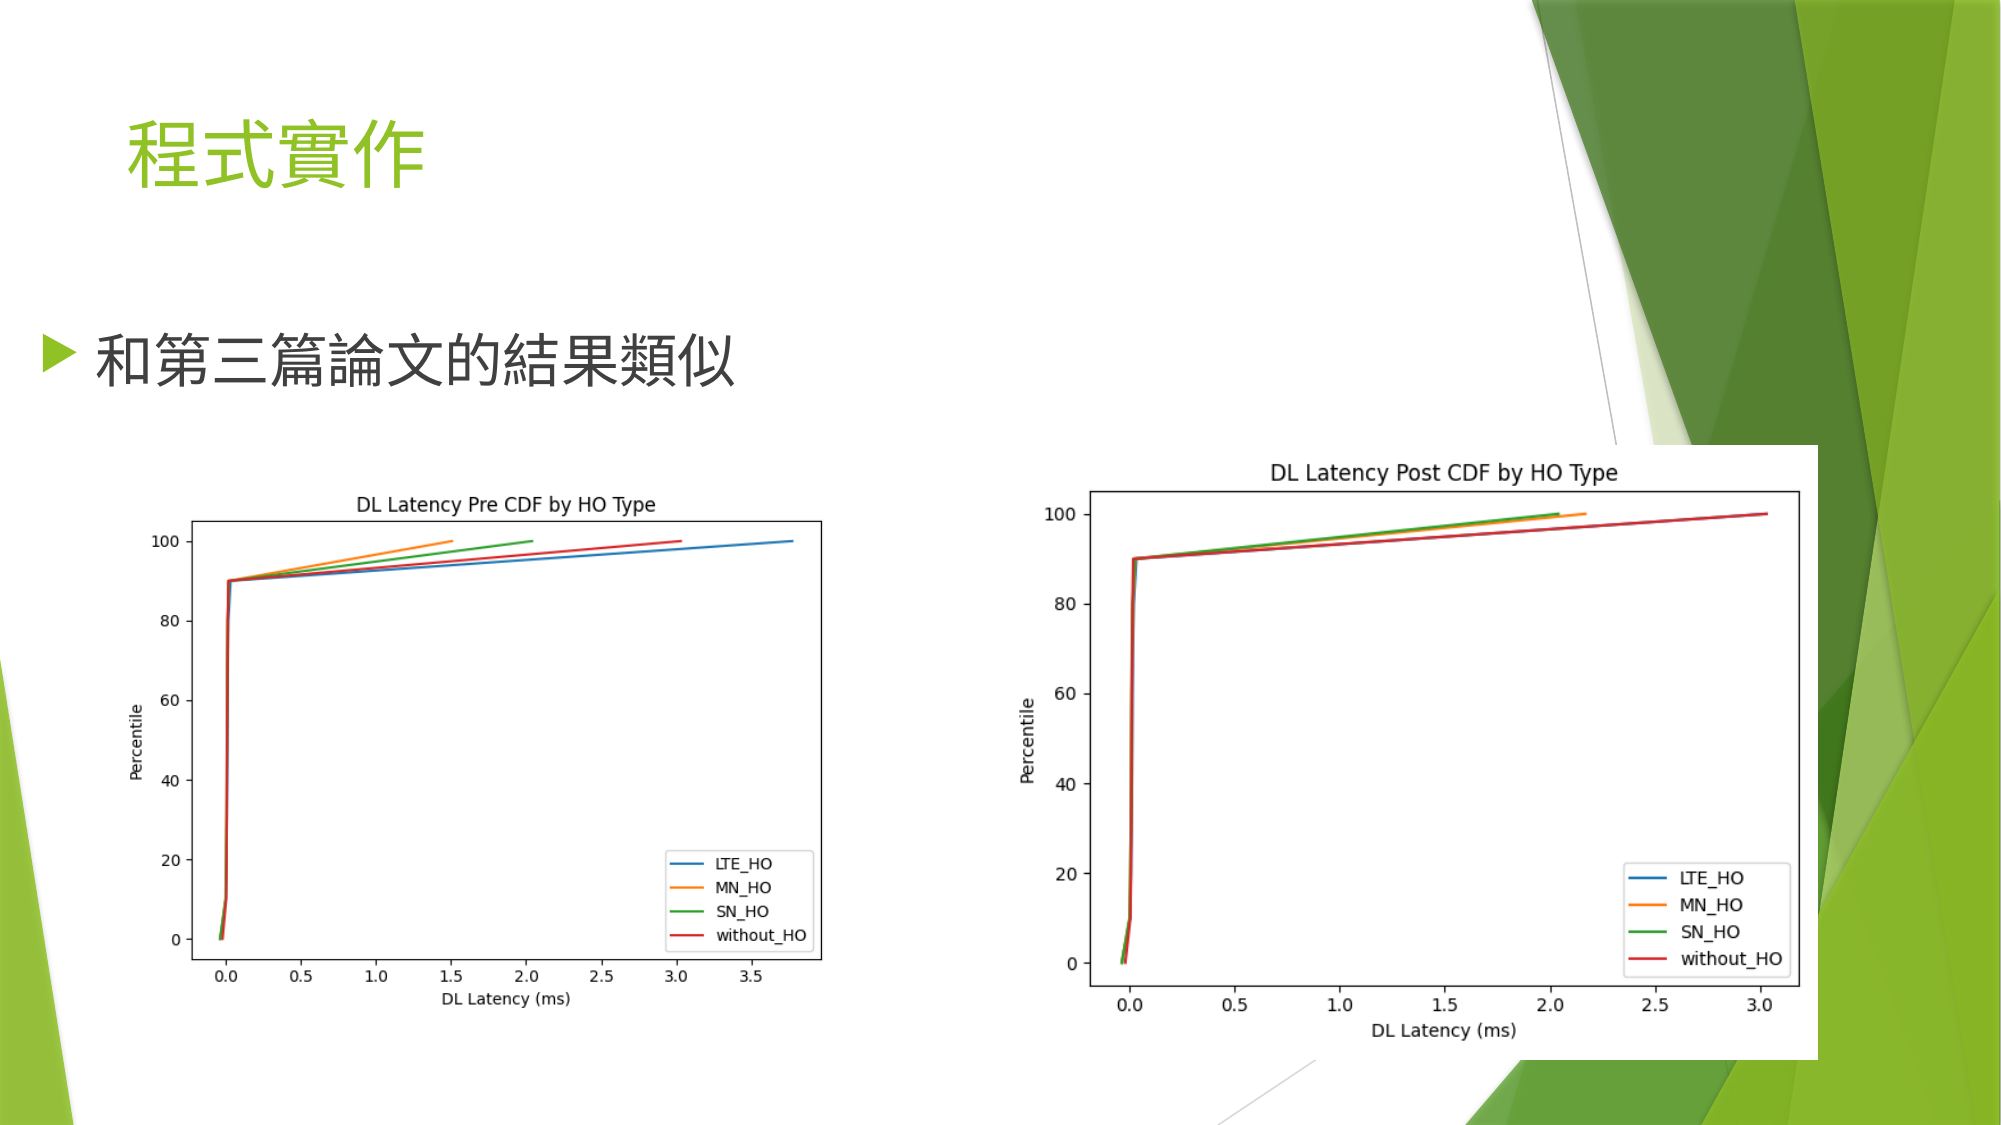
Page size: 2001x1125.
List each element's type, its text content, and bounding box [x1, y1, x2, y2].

text_box 和第三篇論文的結果類似 [23, 316, 1434, 954]
title 程式實作 [111, 99, 1522, 317]
picture [999, 445, 1819, 1060]
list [110, 479, 838, 1026]
